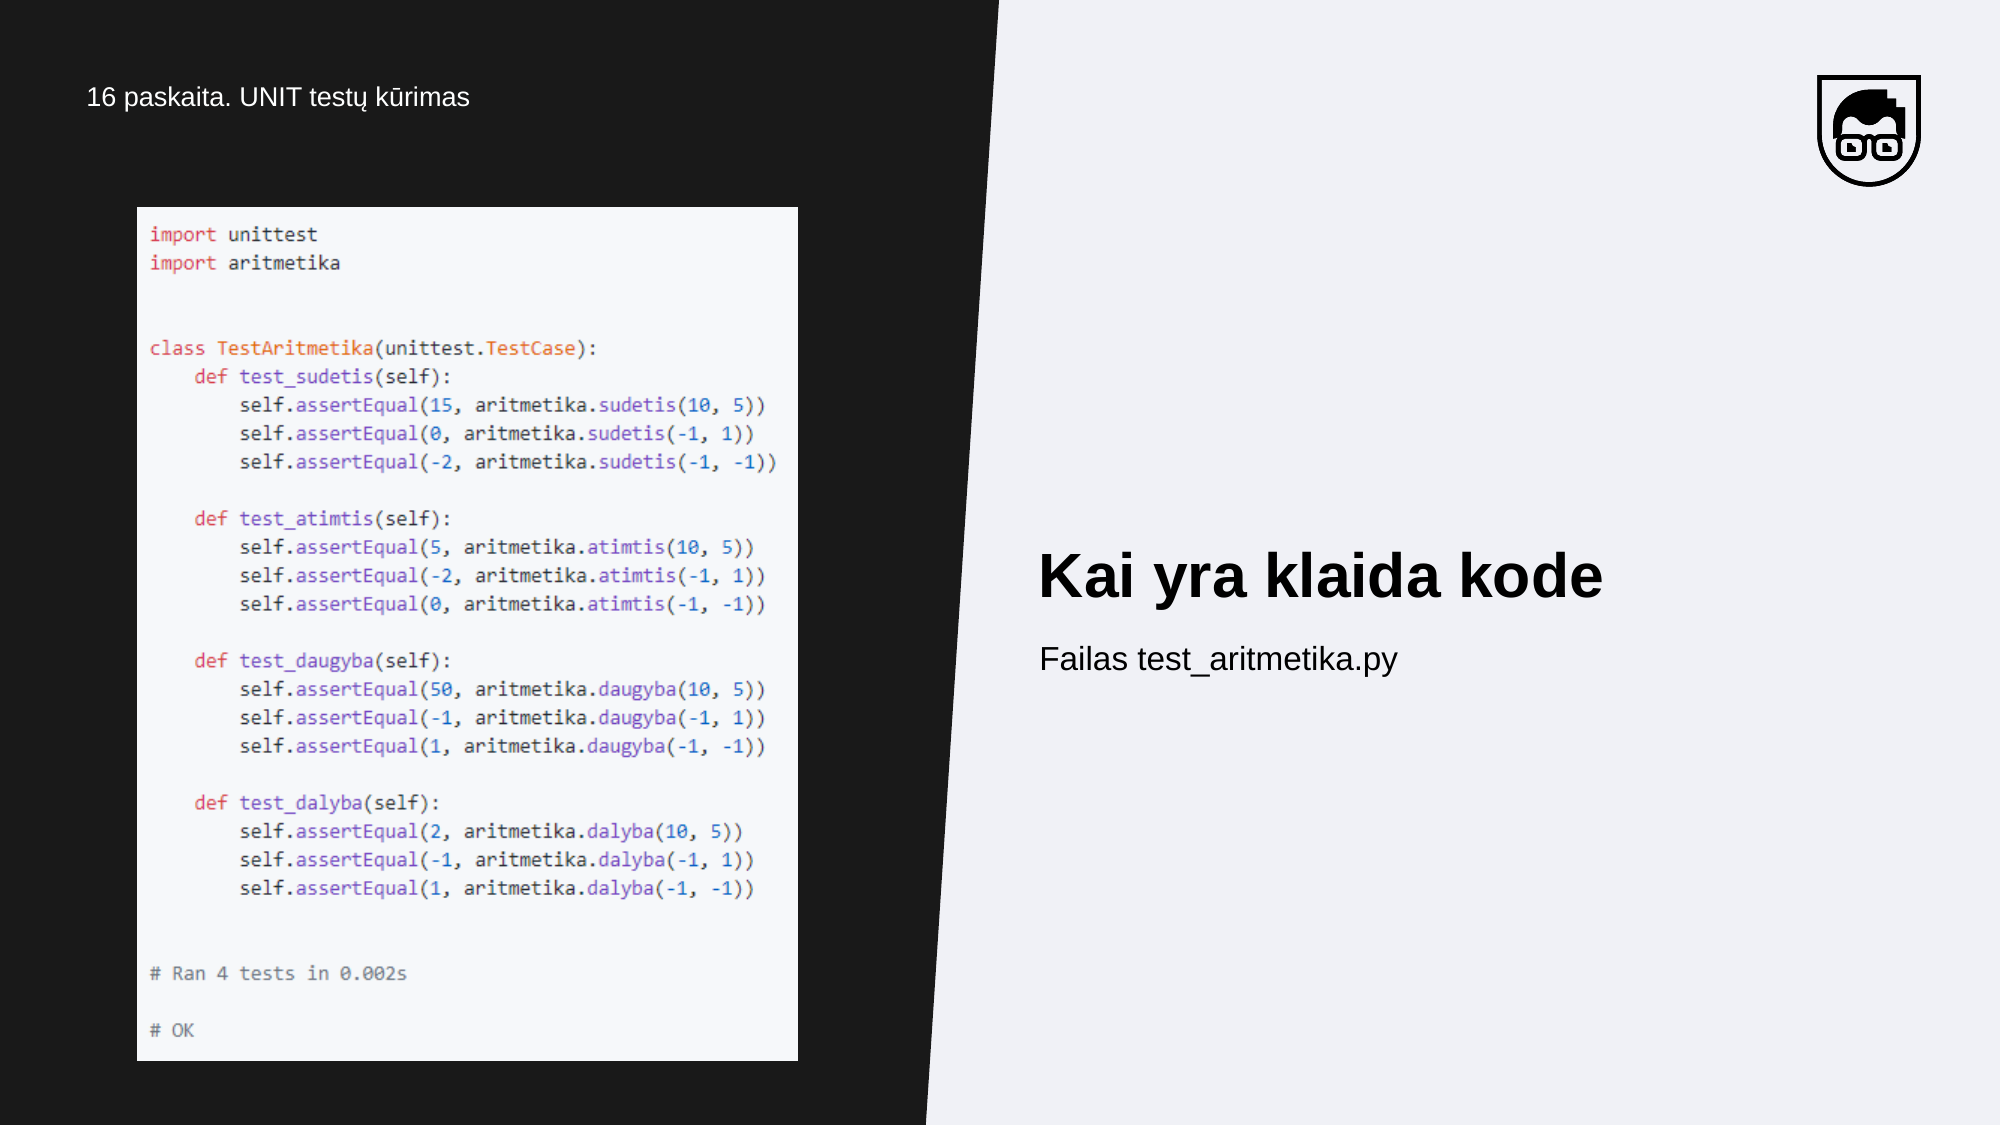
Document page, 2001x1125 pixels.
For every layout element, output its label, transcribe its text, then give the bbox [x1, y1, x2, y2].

picture [137, 207, 798, 1061]
text_box Kai yra klaida kode [1031, 527, 1946, 618]
text_box Failas test_aritmetika.py [1031, 629, 1844, 809]
text_box 16 paskaita. UNIT testų kūrimas [78, 75, 1000, 150]
